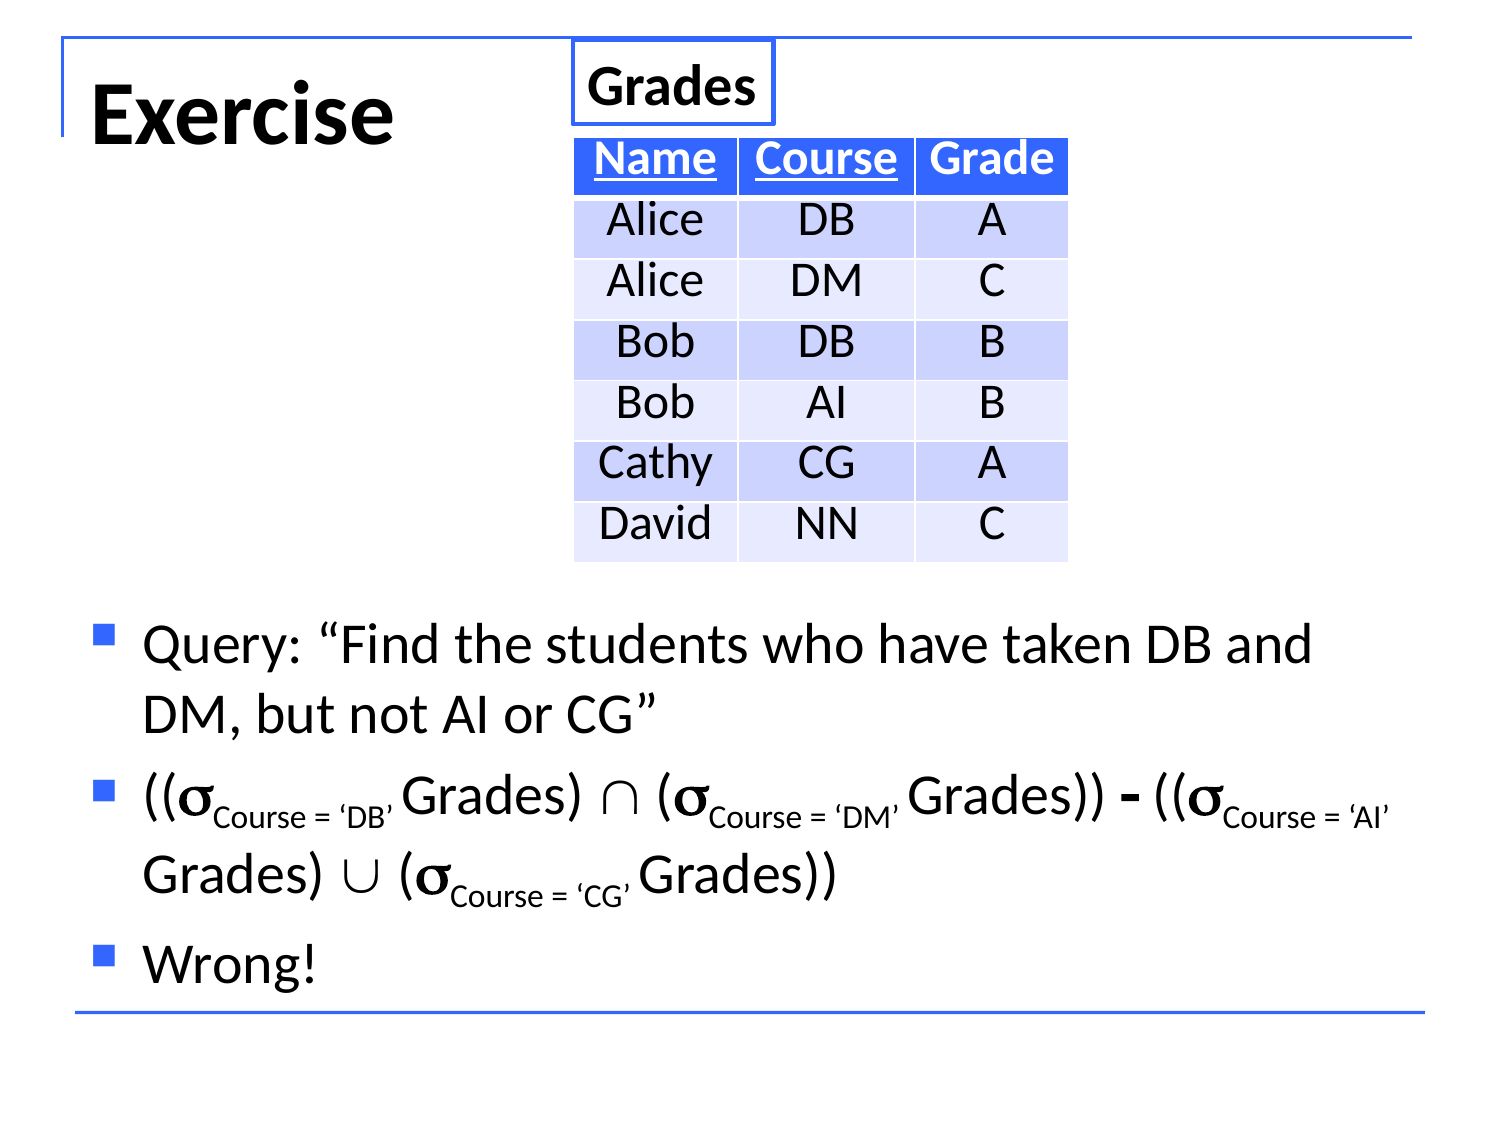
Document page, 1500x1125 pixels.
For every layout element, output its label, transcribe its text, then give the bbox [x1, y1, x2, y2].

table_cell Alice [574, 260, 737, 319]
table_cell AI [739, 381, 914, 440]
title Exercise [74, 45, 1426, 233]
table_cell Bob [574, 381, 737, 440]
table_cell C [916, 503, 1068, 562]
table_cell CG [739, 442, 914, 501]
table_cell C [916, 260, 1068, 319]
list Query: “Find the students who have taken DB and DM, but not AI or CG” ((Course = ‘DB’ Grades)  (Course = ‘DM’ Grades))  ((Course = ‘AI’ Grades)  (Course = ‘CG’ Grades)) Wrong! [74, 597, 1426, 1006]
table_cell DM [739, 260, 914, 319]
table_cell Alice [574, 201, 737, 258]
table_header Grade [916, 138, 1068, 195]
table_cell B [916, 381, 1068, 440]
table_cell A [916, 201, 1068, 258]
table_cell Bob [574, 321, 737, 380]
table_cell DB [739, 201, 914, 258]
table_cell B [916, 321, 1068, 380]
table_header Name [574, 138, 737, 195]
table_cell NN [739, 503, 914, 562]
table_header Course [739, 138, 914, 195]
table_cell David [574, 503, 737, 562]
table_cell DB [739, 321, 914, 380]
table_cell A [916, 442, 1068, 501]
table_cell Cathy [574, 442, 737, 501]
text_box Grades [572, 39, 774, 125]
